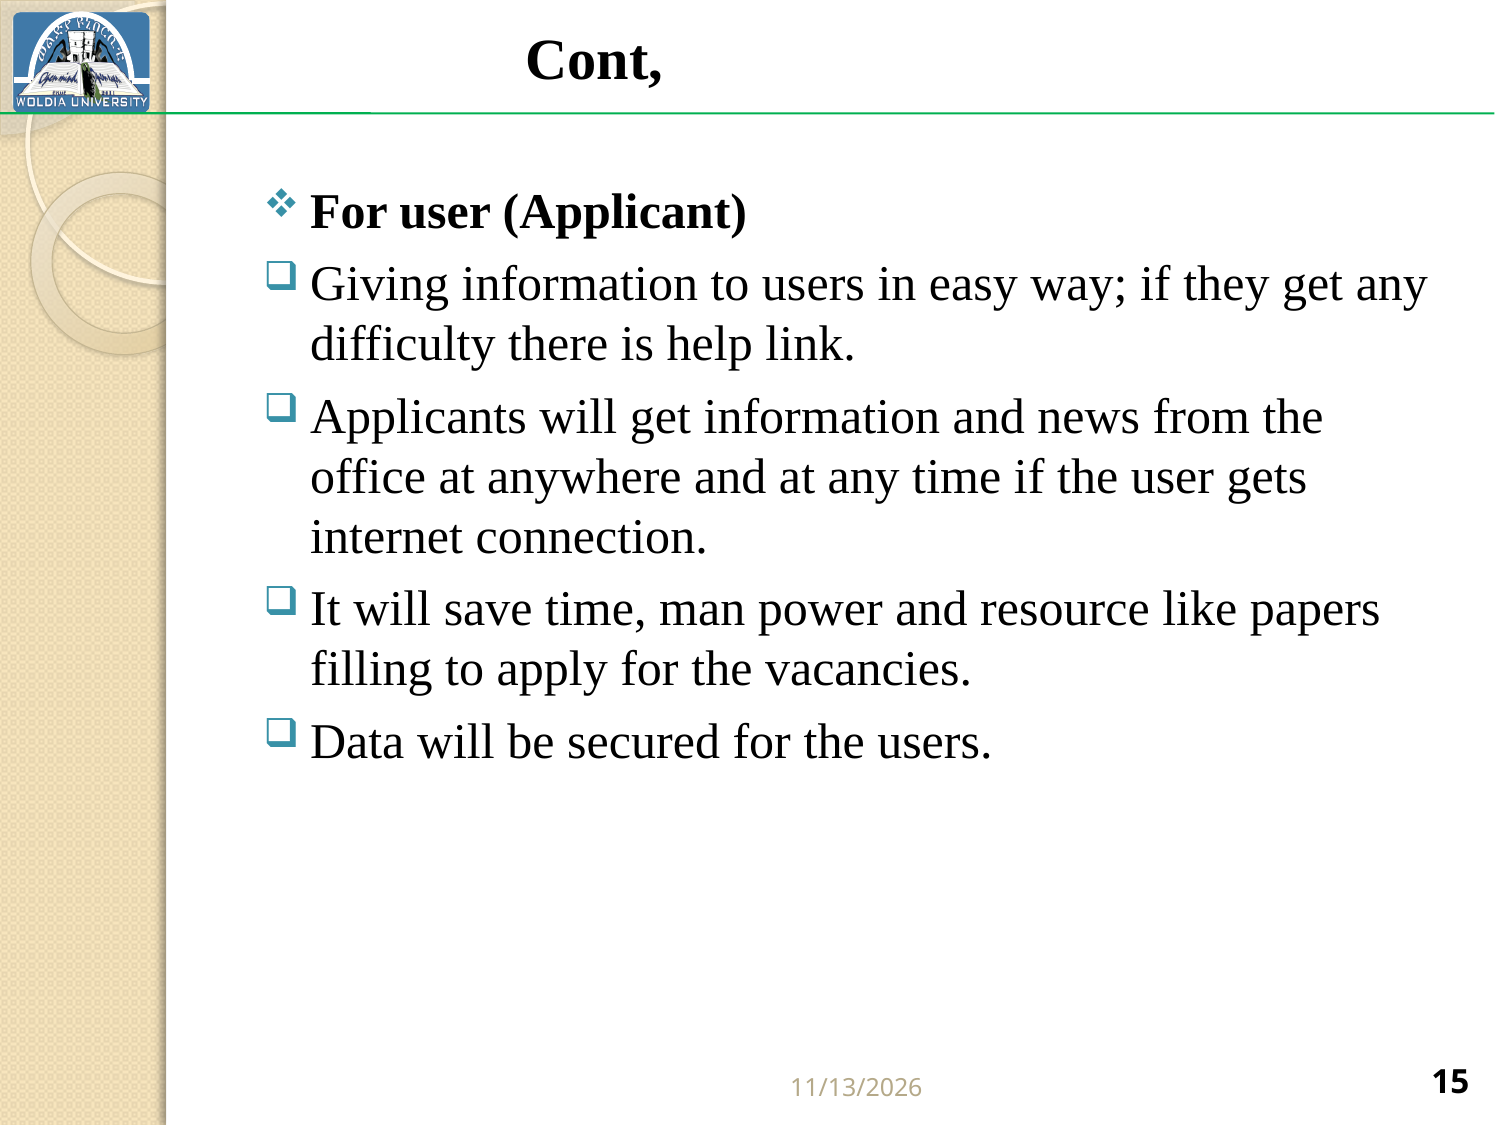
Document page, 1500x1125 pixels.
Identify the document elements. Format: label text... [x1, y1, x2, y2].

title [83, 133, 1141, 317]
slide_number 15 [1413, 1034, 1488, 1113]
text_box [12, 11, 151, 114]
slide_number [587, 1034, 938, 1113]
list For user (Applicant) Giving information to users in easy way; if they get any difficulty there is help link. Applicants will get information and news from the office at anywhere and at any time if the user gets internet connection. It will save time, man power and resource like papers filling to apply for the vacancies. Data will be secured for the users. [235, 170, 1466, 1025]
text_box Cont, [154, 0, 1500, 150]
